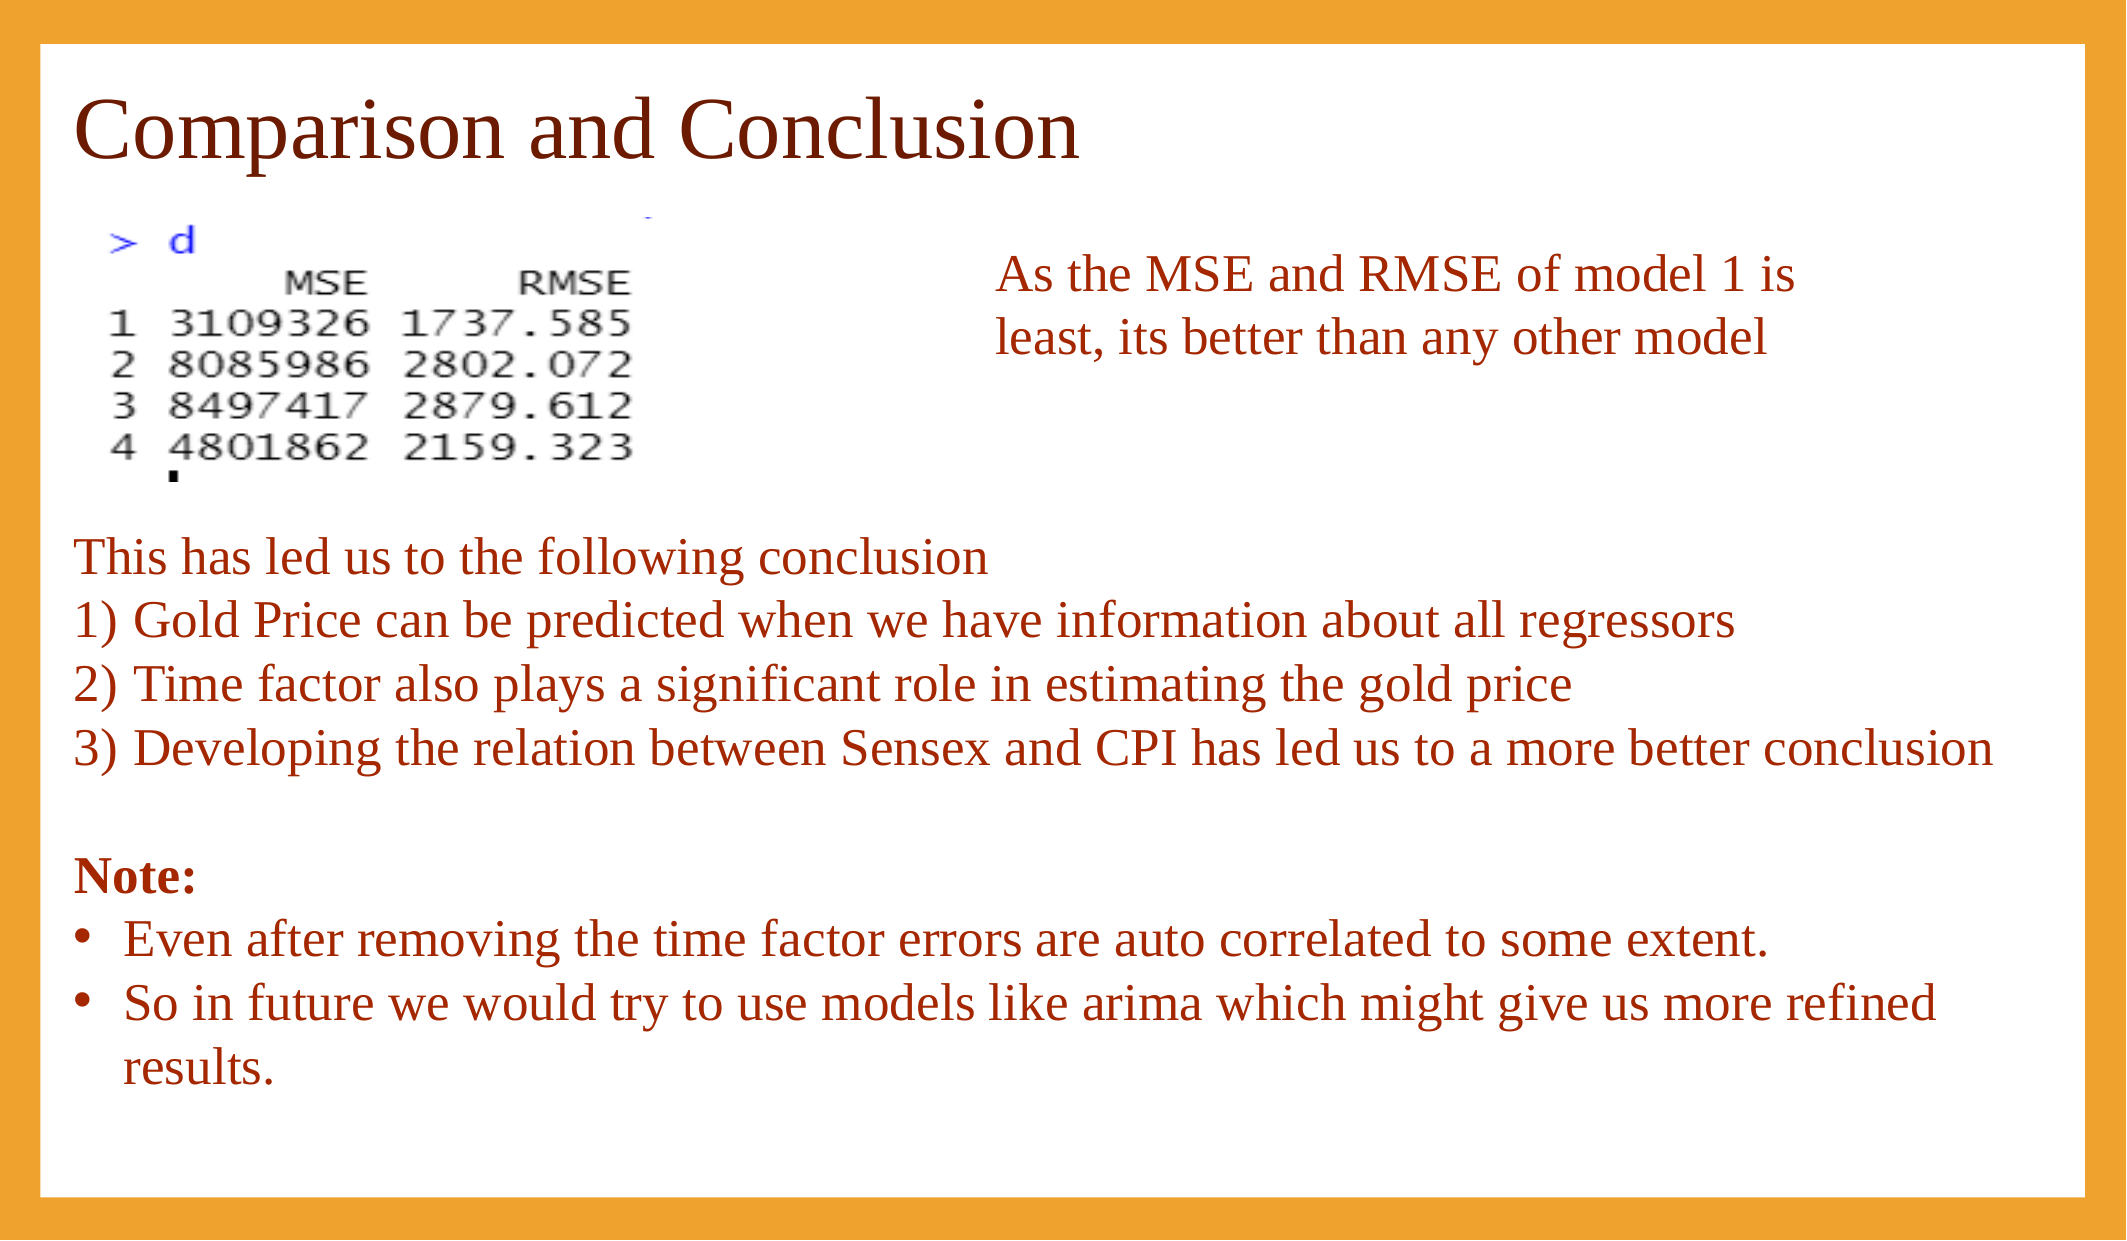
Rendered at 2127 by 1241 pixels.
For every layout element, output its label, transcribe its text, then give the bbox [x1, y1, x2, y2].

text_box This has led us to the following conclusion Gold Price can be predicted when we have information about all regressors Time factor also plays a significant role in estimating the gold price Developing the relation between Sensex and CPI has led us to a more better conclusion Note: Even after removing the time factor errors are auto correlated to some extent. So in future we would try to use models like arima which might give us more refined results. [58, 513, 2079, 1154]
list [105, 217, 887, 482]
title Comparison and Conclusion [58, 48, 1630, 212]
text_box As the MSE and RMSE of model 1 is least, its better than any other model [980, 230, 1867, 425]
